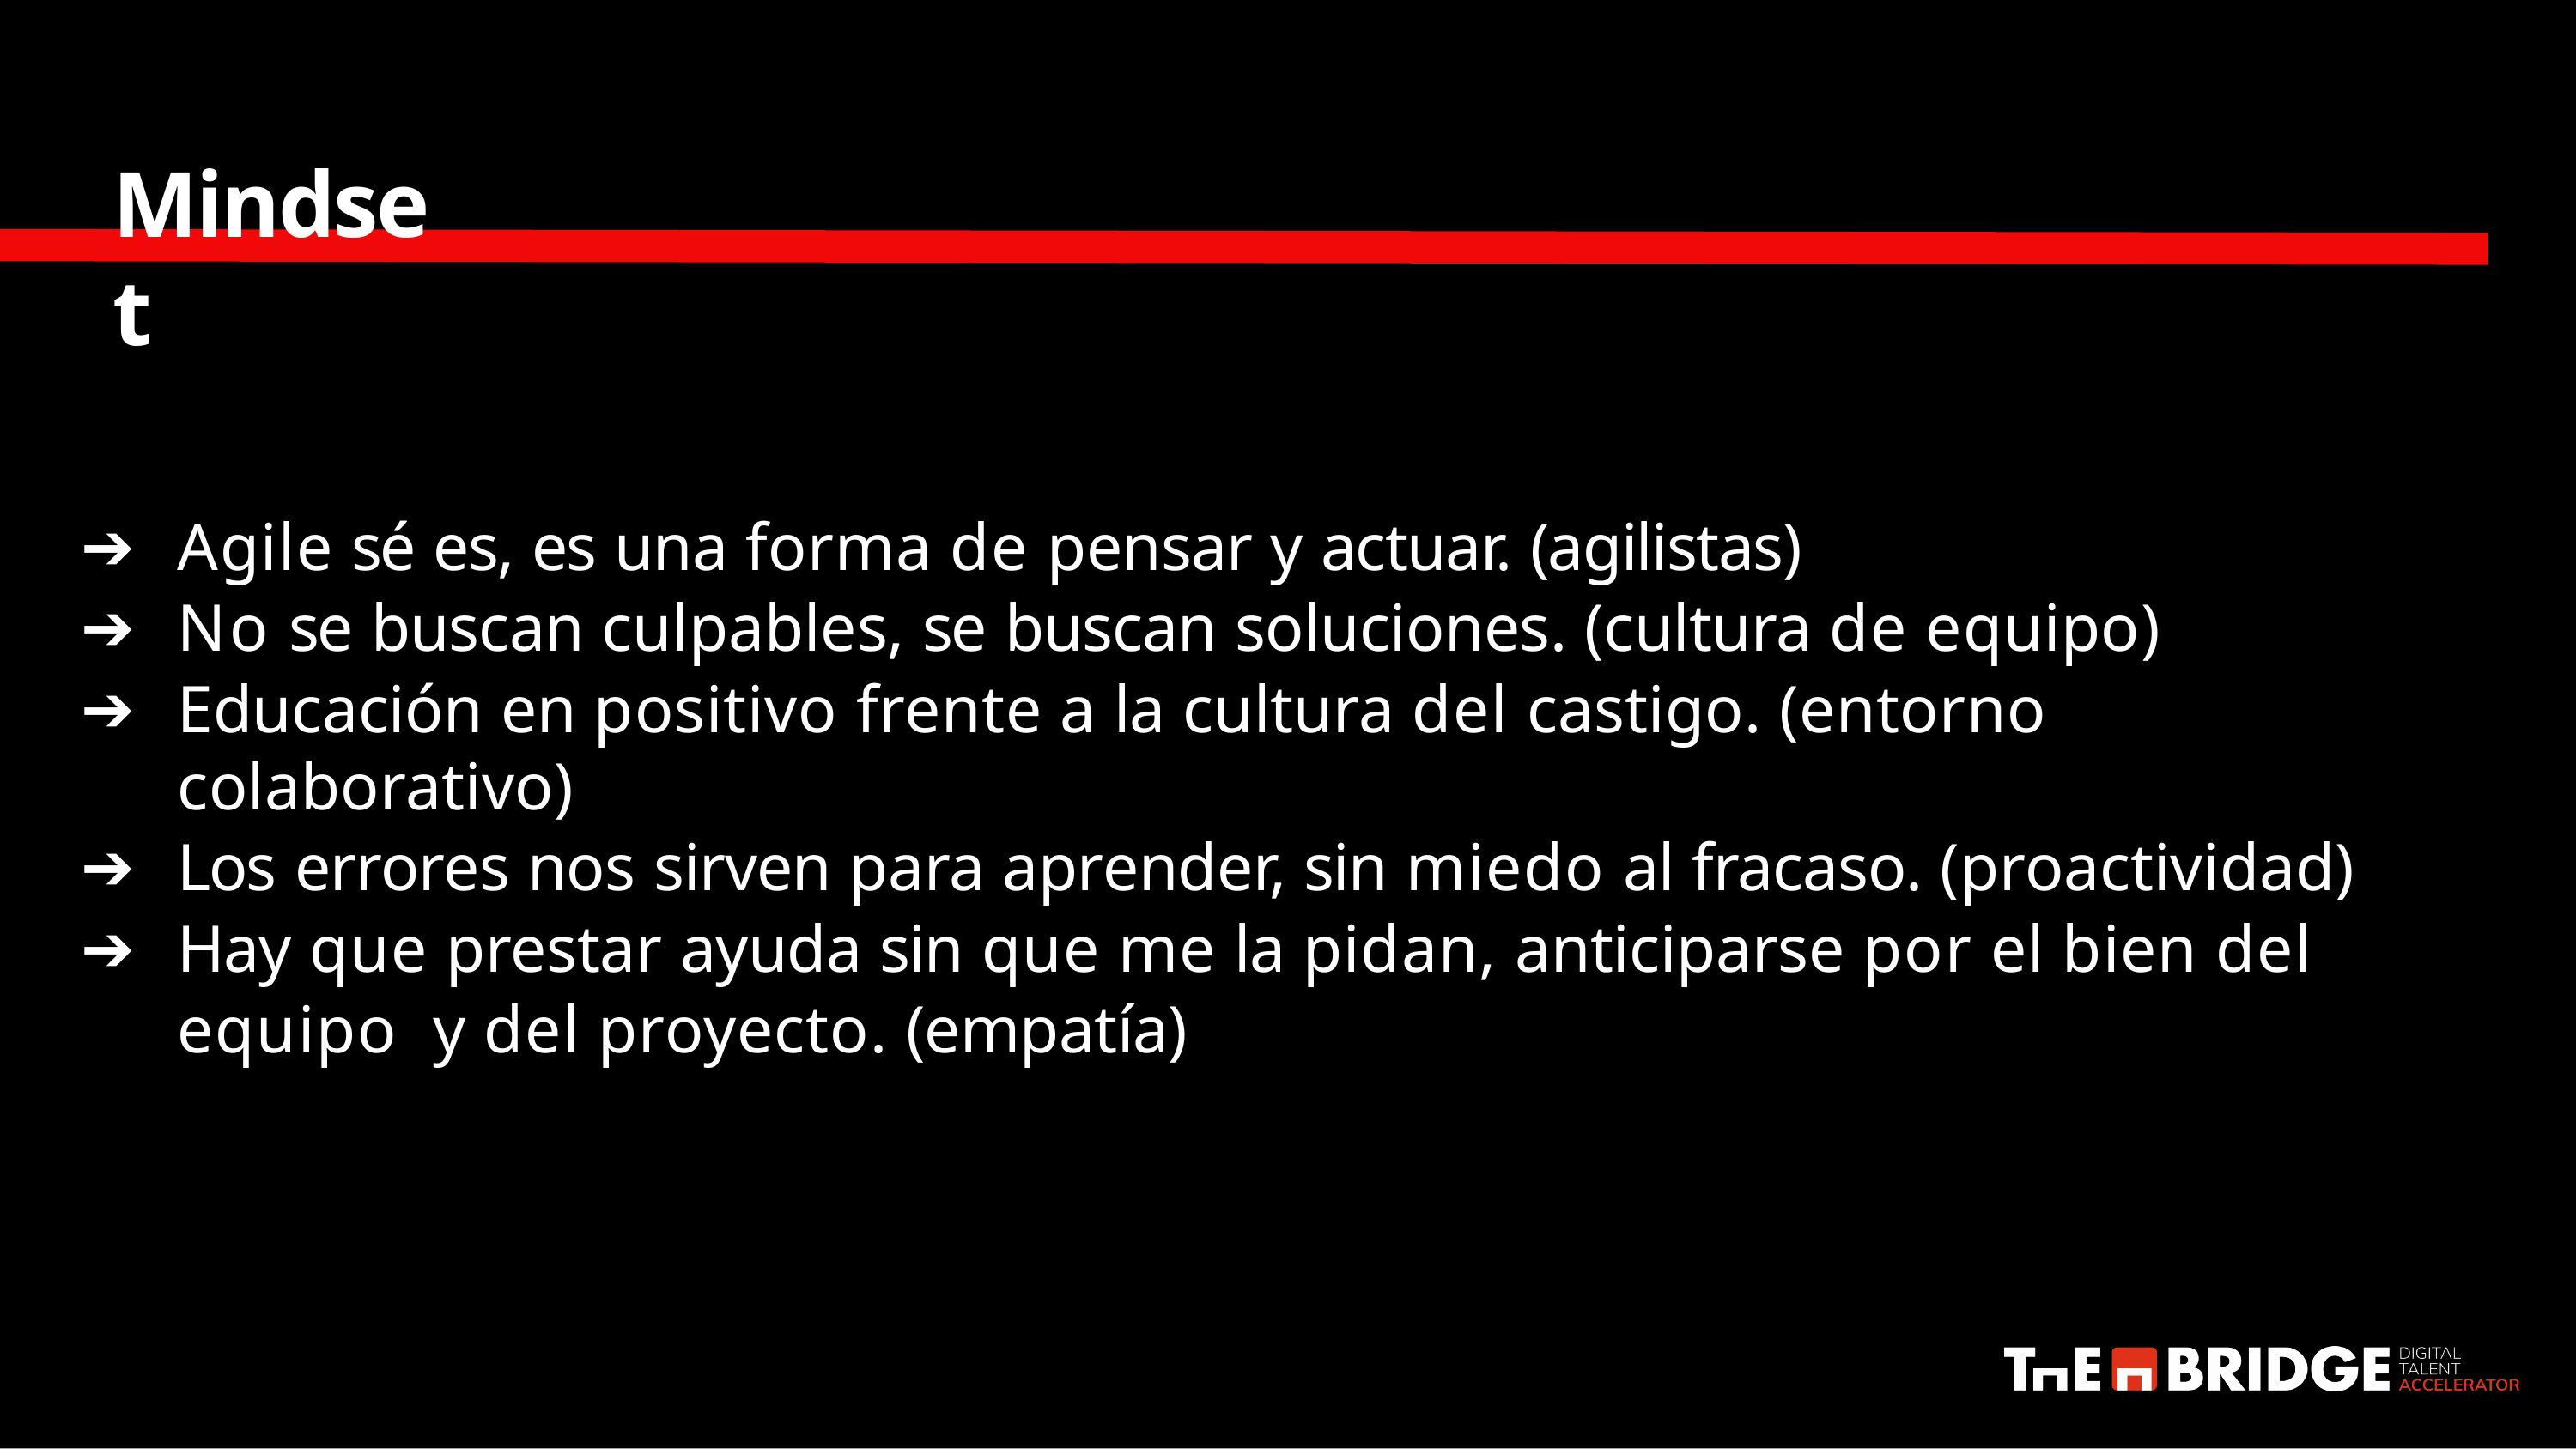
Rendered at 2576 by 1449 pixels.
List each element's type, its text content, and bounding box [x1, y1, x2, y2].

text_box Agile sé es, es una forma de pensar y actuar. (agilistas) No se buscan culpables, se buscan soluciones. (cultura de equipo) Educación en positivo frente a la cultura del castigo. (entorno colaborativo) Los errores nos sirven para aprender, sin miedo al fracaso. (proactividad) Hay que prestar ayuda sin que me la pidan, anticiparse por el bien del equipo y del proyecto. (empatía) [79, 500, 2416, 1066]
title Mindset [111, 145, 461, 390]
picture [2004, 1346, 2519, 1391]
